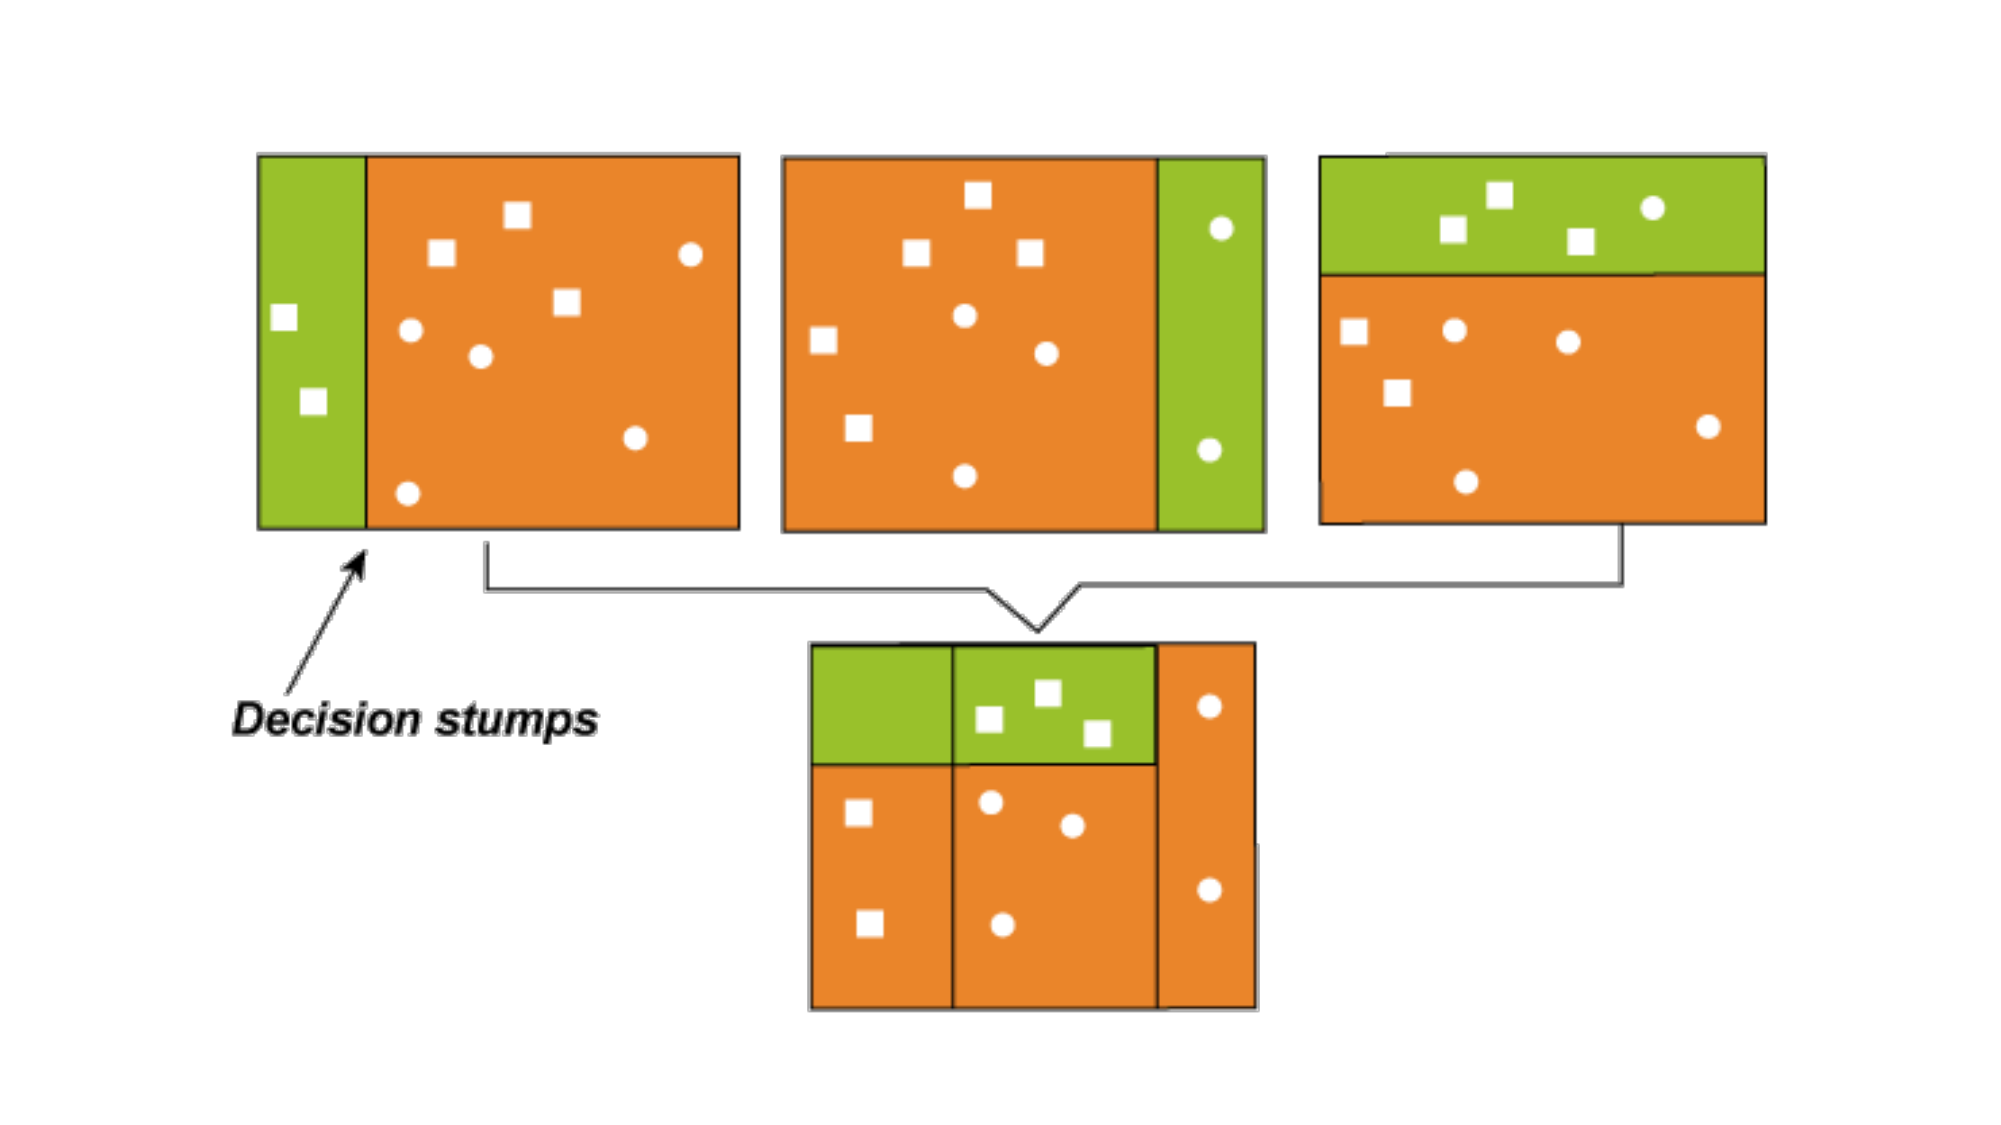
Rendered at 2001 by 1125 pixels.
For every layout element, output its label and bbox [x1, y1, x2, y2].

picture [209, 113, 1830, 1034]
